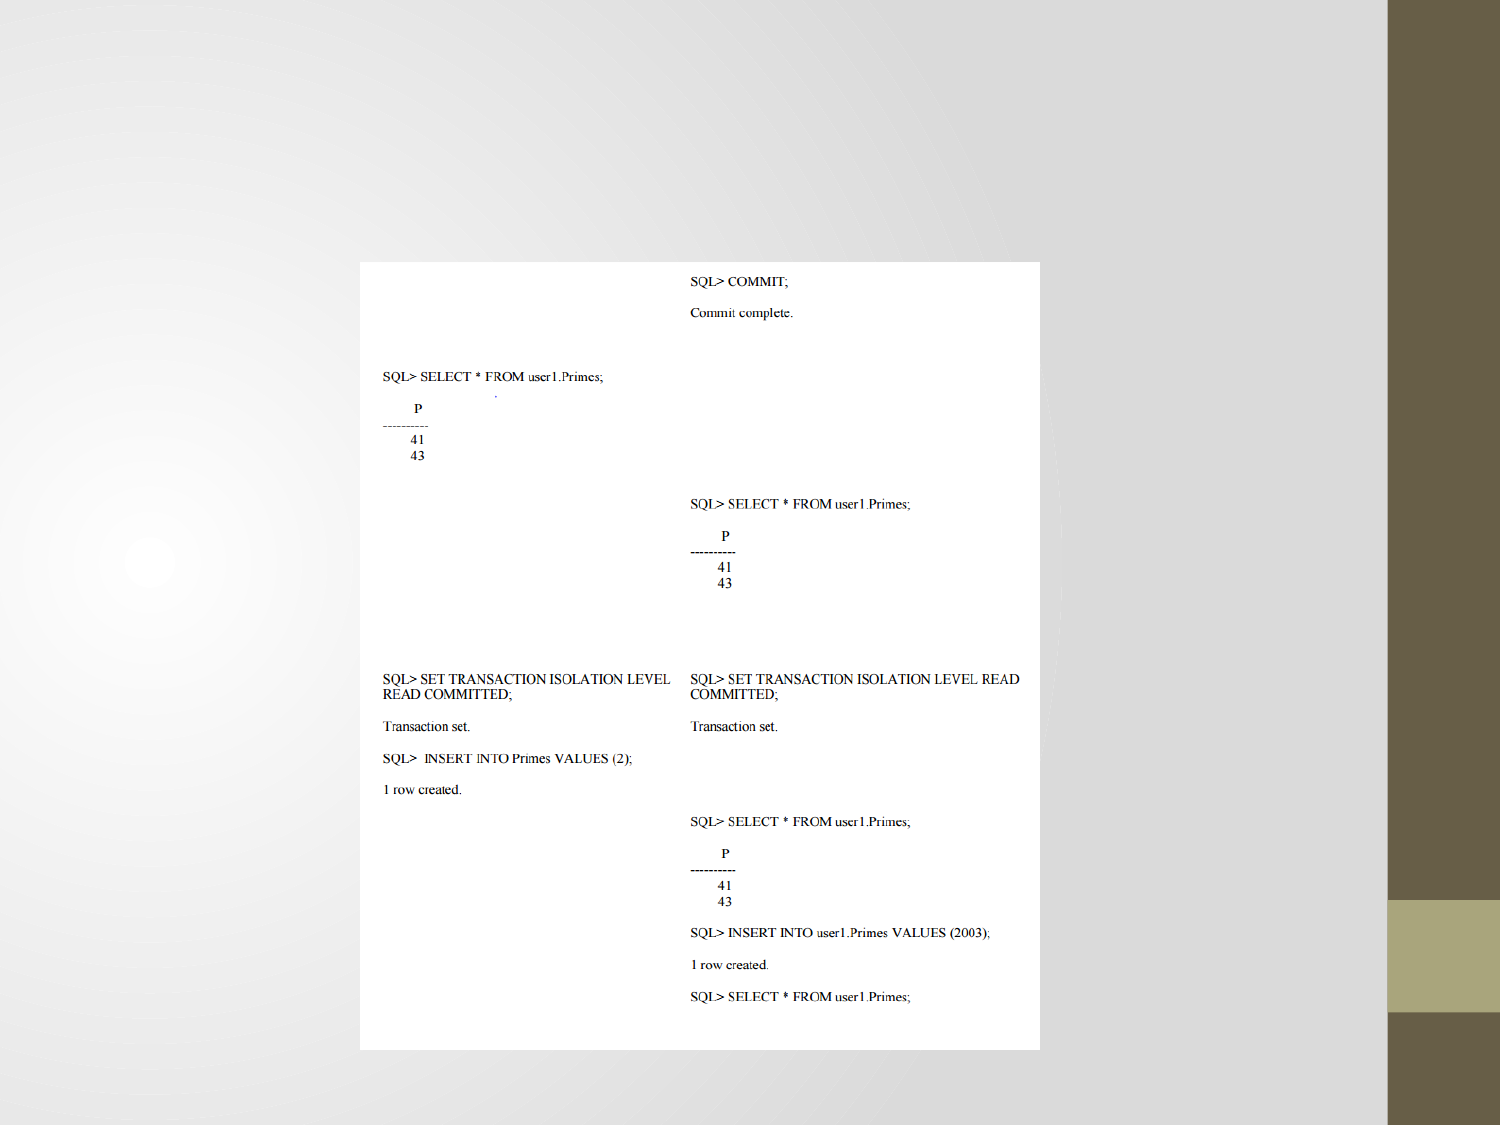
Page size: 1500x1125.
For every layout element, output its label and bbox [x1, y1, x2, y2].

list [360, 261, 1040, 1051]
